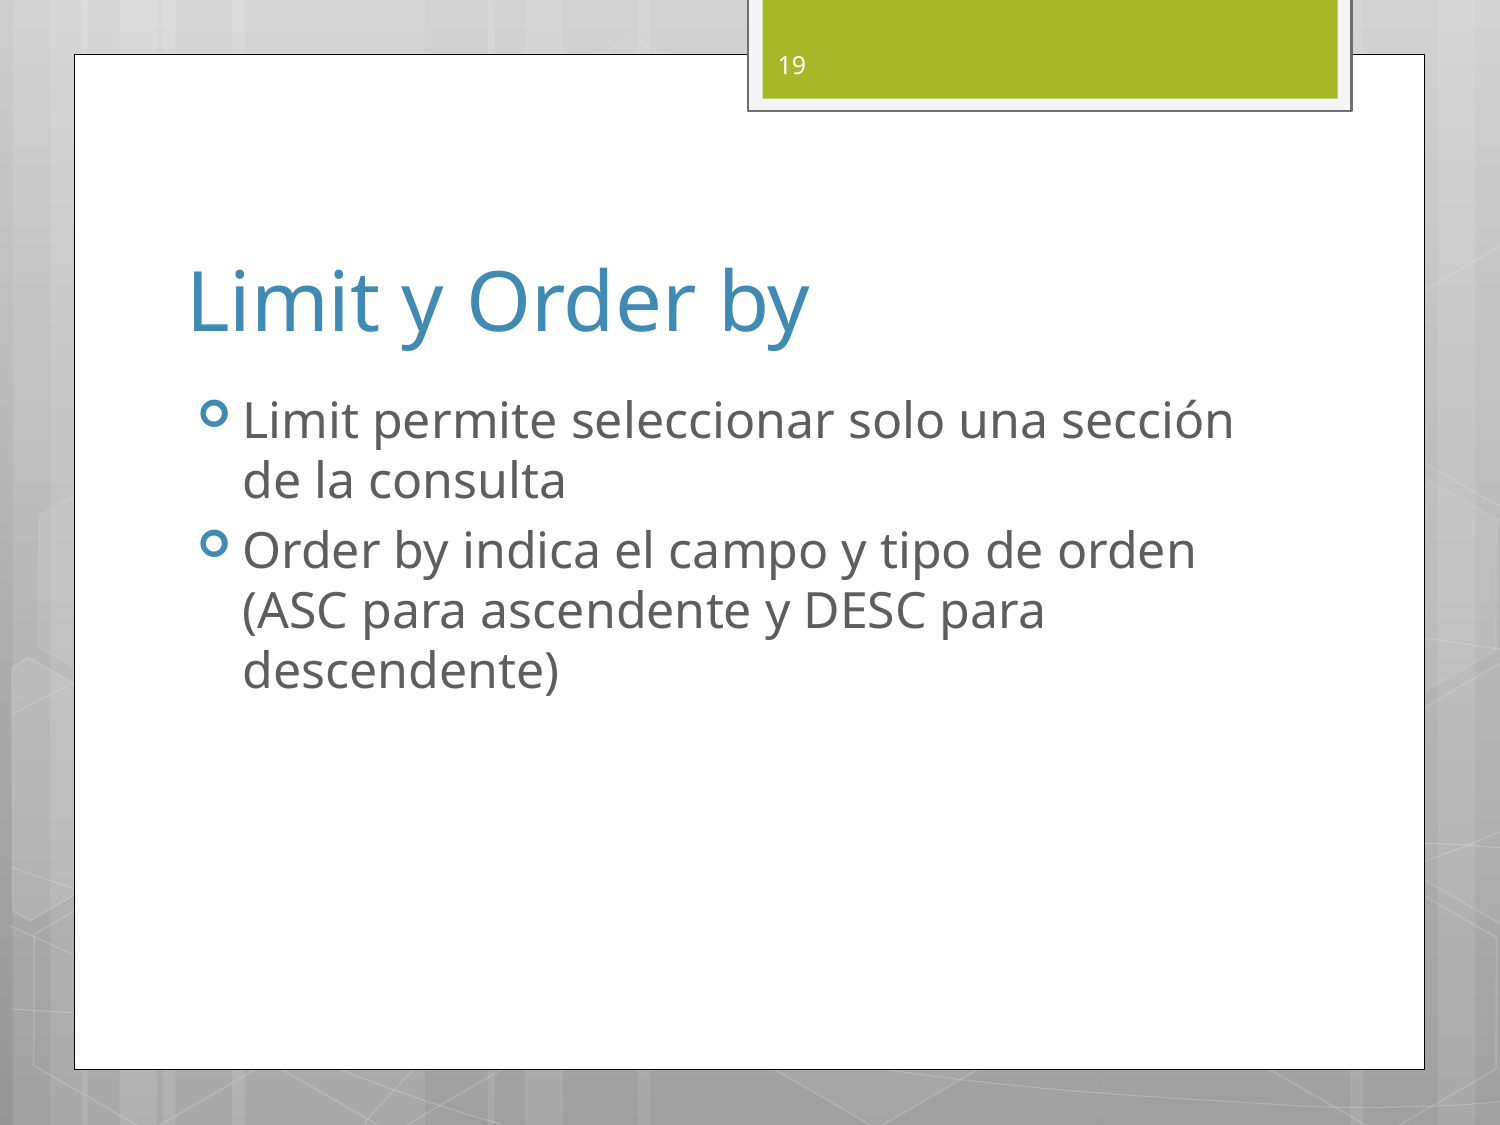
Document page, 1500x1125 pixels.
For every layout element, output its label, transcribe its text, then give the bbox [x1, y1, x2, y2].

slide_number 19 [762, 36, 982, 97]
title Limit y Order by [171, 168, 1324, 357]
list Limit permite seleccionar solo una sección de la consulta Order by indica el campo y tipo de orden (ASC para ascendente y DESC para descendente) [171, 381, 1283, 957]
